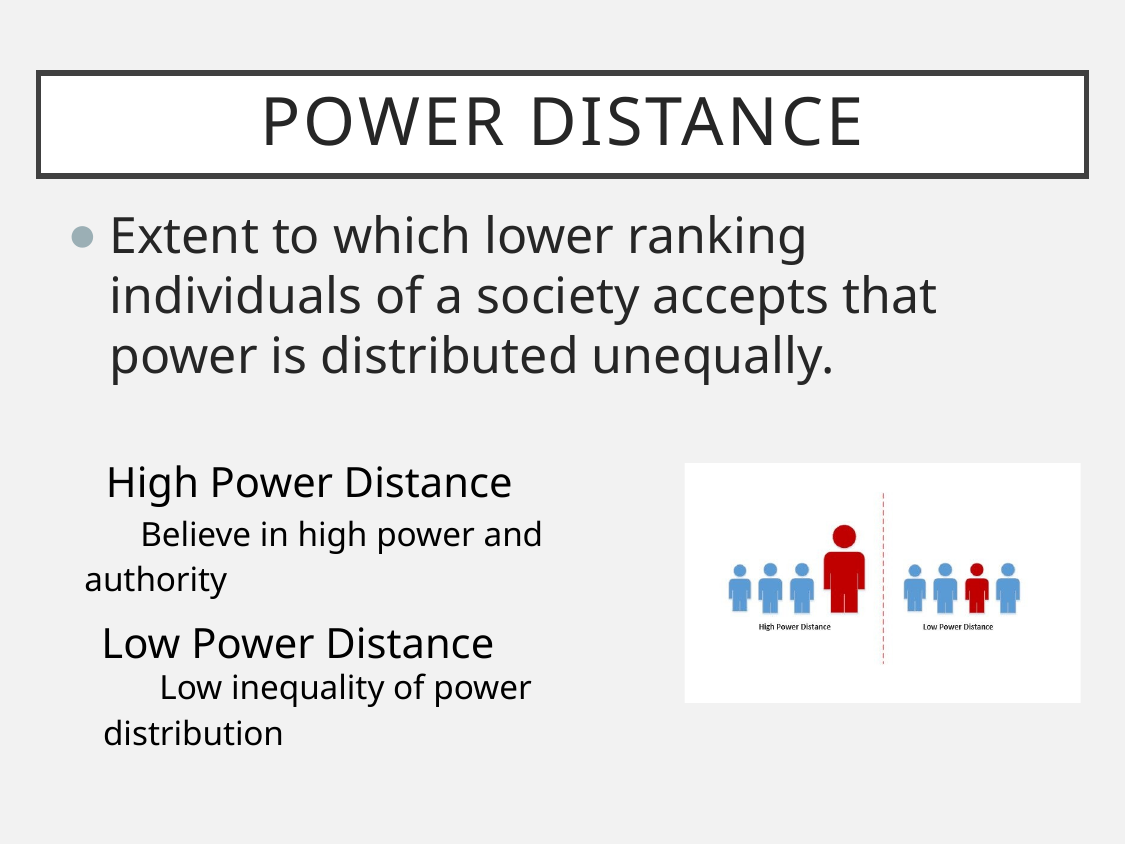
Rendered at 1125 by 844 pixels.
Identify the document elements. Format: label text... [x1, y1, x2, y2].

list Extent to which lower ranking individuals of a society accepts that power is distributed unequally. [38, 189, 1087, 750]
text_box Low inequality of power distribution [35, 649, 684, 703]
text_box Low Power Distance [33, 598, 548, 703]
text_box High Power Distance [38, 437, 557, 485]
picture [684, 463, 1081, 703]
text_box Believe in high power and authority [16, 495, 684, 543]
title POWER DISTANCE [36, 70, 1089, 179]
